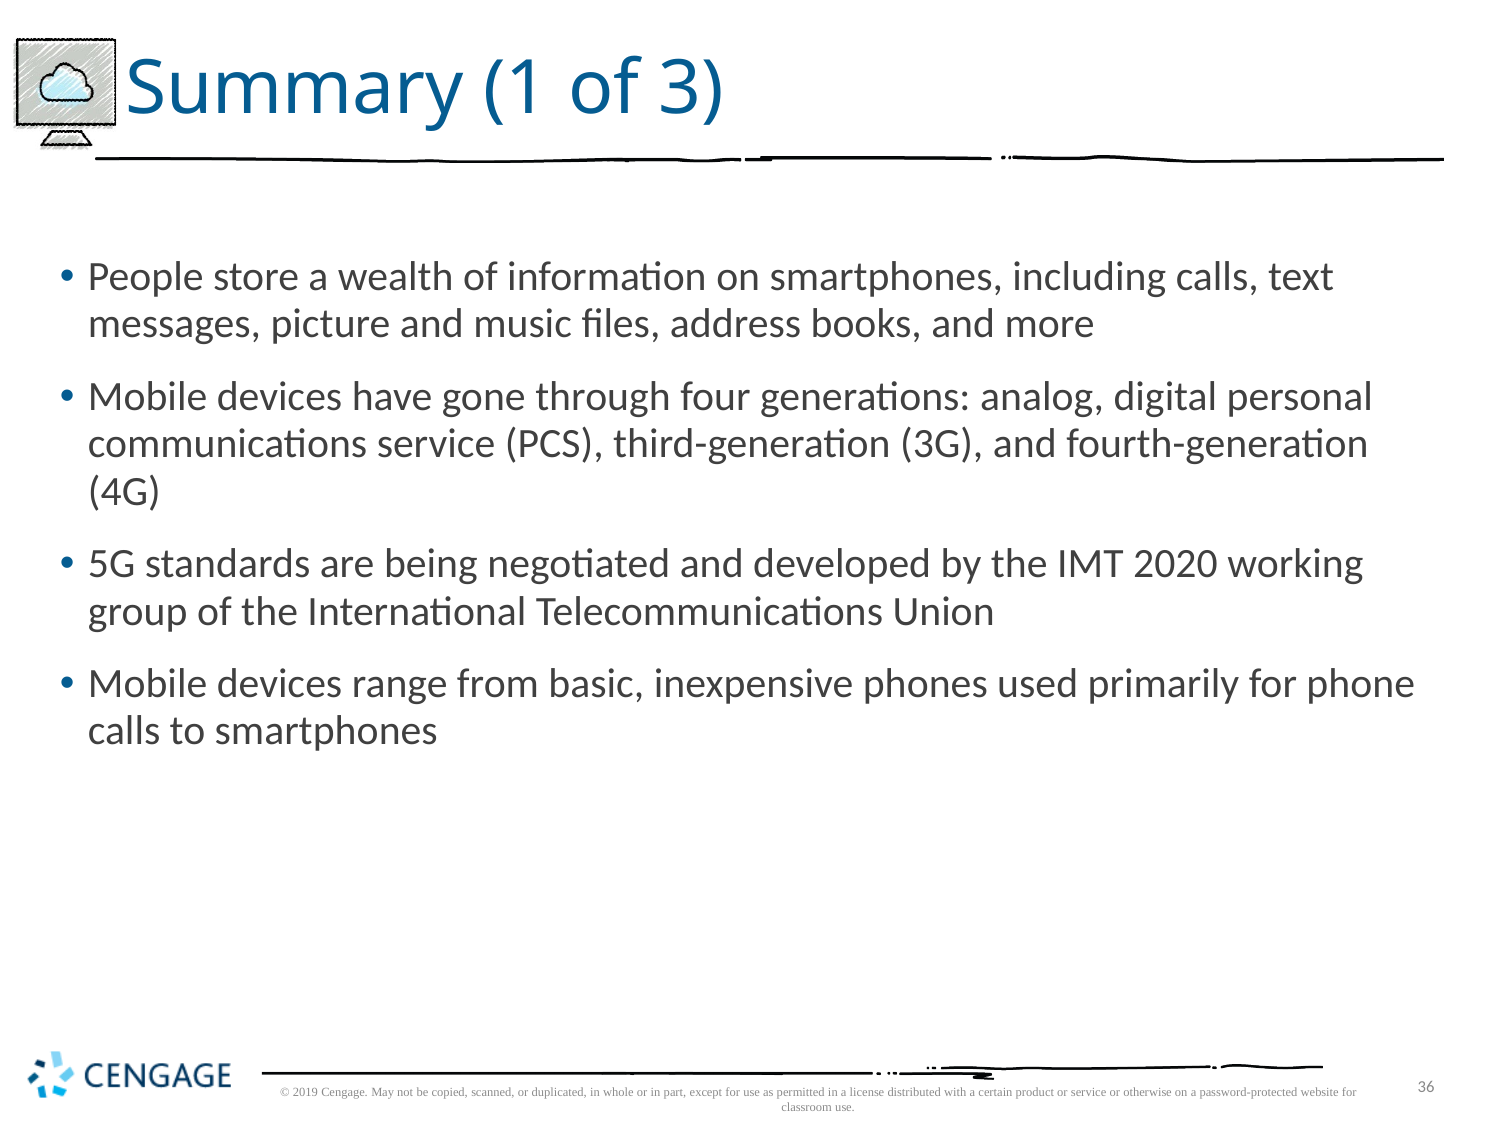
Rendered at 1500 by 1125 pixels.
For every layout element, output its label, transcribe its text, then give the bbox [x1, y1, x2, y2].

picture [95, 155, 1444, 163]
picture [7, 1037, 244, 1111]
picture [12, 36, 117, 151]
title Summary (1 of 3) [125, 52, 1442, 130]
list People store a wealth of information on smartphones, including calls, text messages, picture and music files, address books, and more Mobile devices have gone through four generations: analog, digital personal communications service (PCS), third-generation (3G), and fourth-generation (4G) 5G standards are being negotiated and developed by the IMT 2020 working group of the International Telecommunications Union Mobile devices range from basic, inexpensive phones used primarily for phone calls to smartphones [59, 252, 1441, 760]
picture [261, 1064, 1323, 1079]
footer © 2019 Cengage. May not be copied, scanned, or duplicated, in whole or in part, except for use as permitted in a license distributed with a certain product or service or otherwise on a password-protected website for classroom use. [261, 1079, 1375, 1120]
